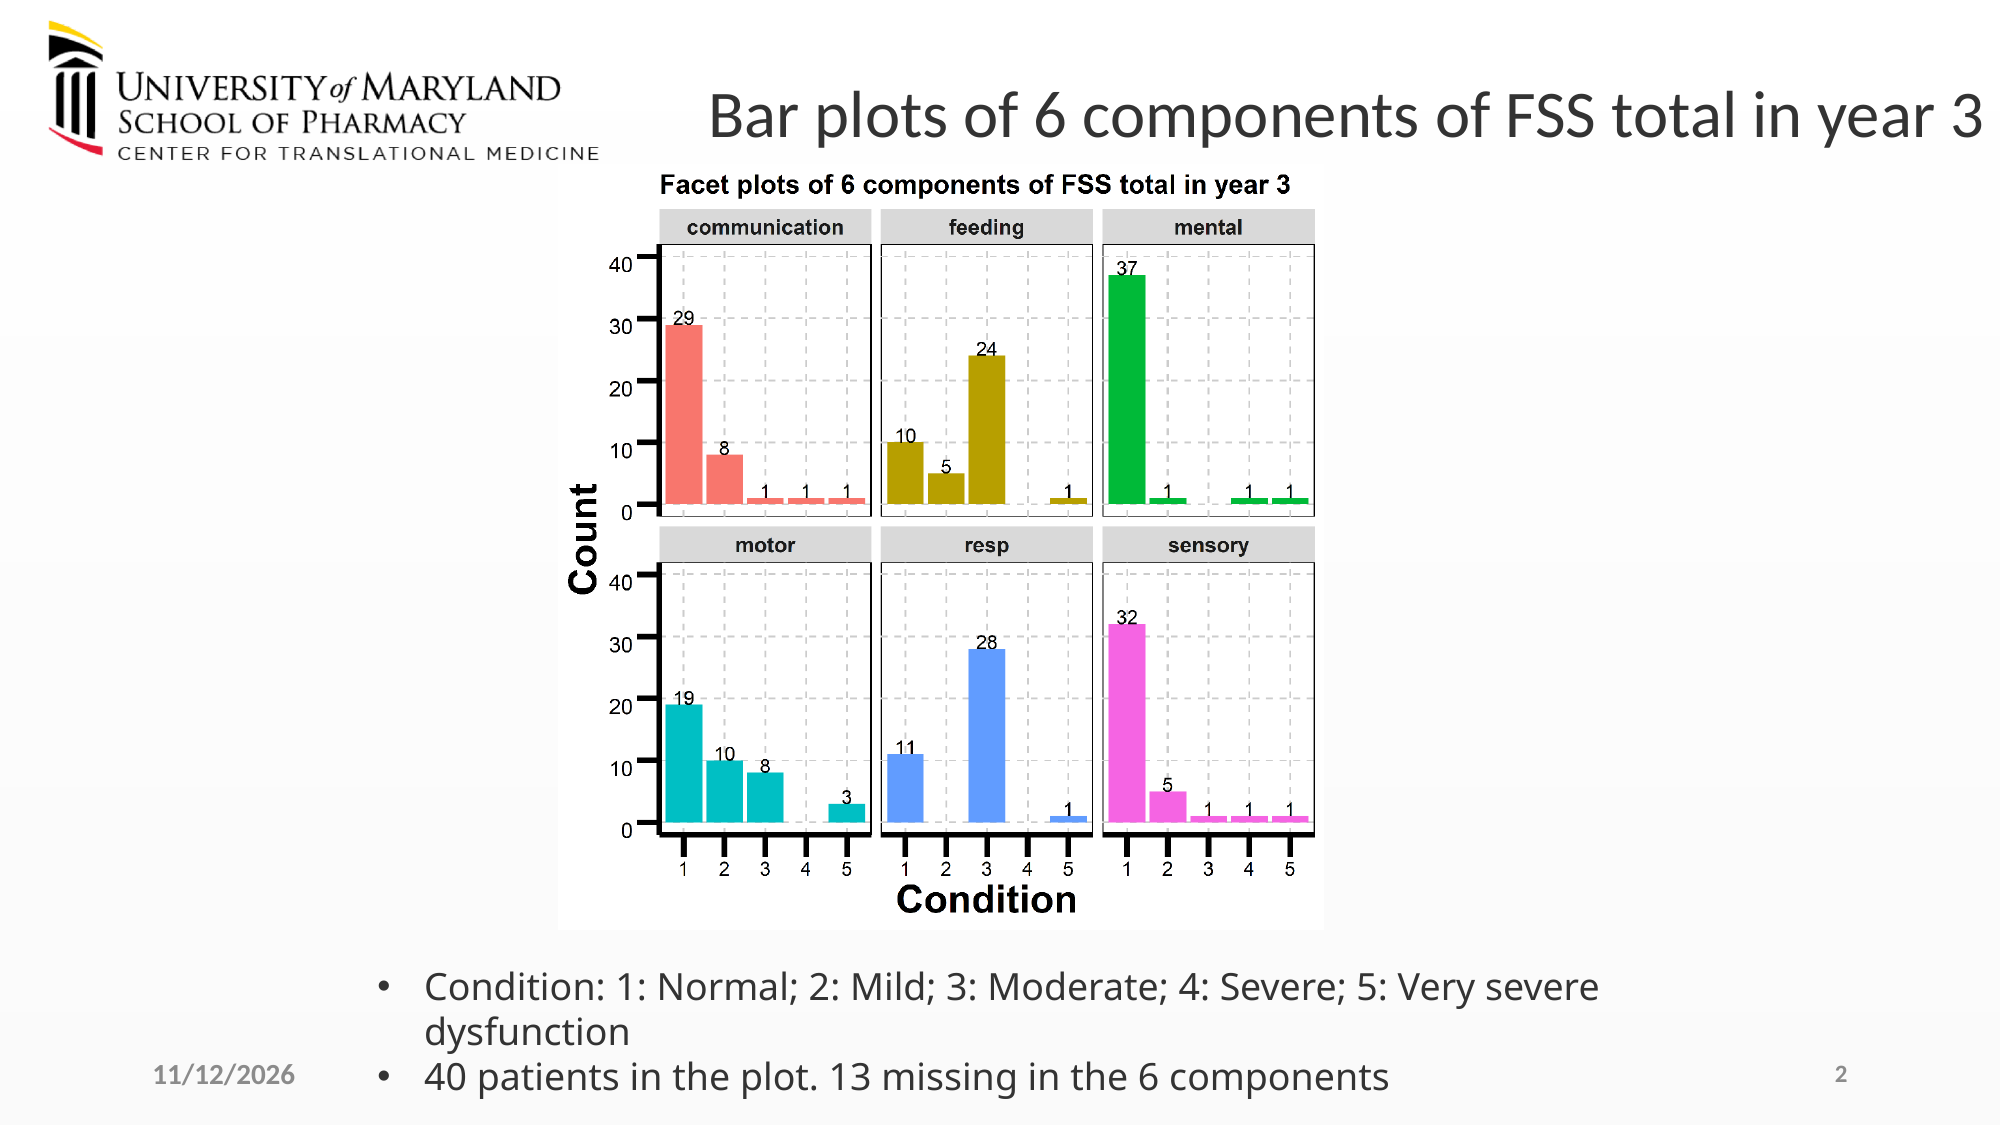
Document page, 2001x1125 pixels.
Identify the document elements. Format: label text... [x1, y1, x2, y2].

title Bar plots of 6 components of FSS total in year 3 [275, 7, 2000, 225]
picture [558, 164, 1324, 930]
picture [13, 16, 275, 196]
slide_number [137, 1042, 362, 1103]
slide_number 2 [1816, 1042, 1863, 1103]
text_box Condition: 1: Normal; 2: Mild; 3: Moderate; 4: Severe; 5: Very severe dysfunction 40 patients in the plot. 13 missing in the 6 components [362, 955, 1816, 1106]
